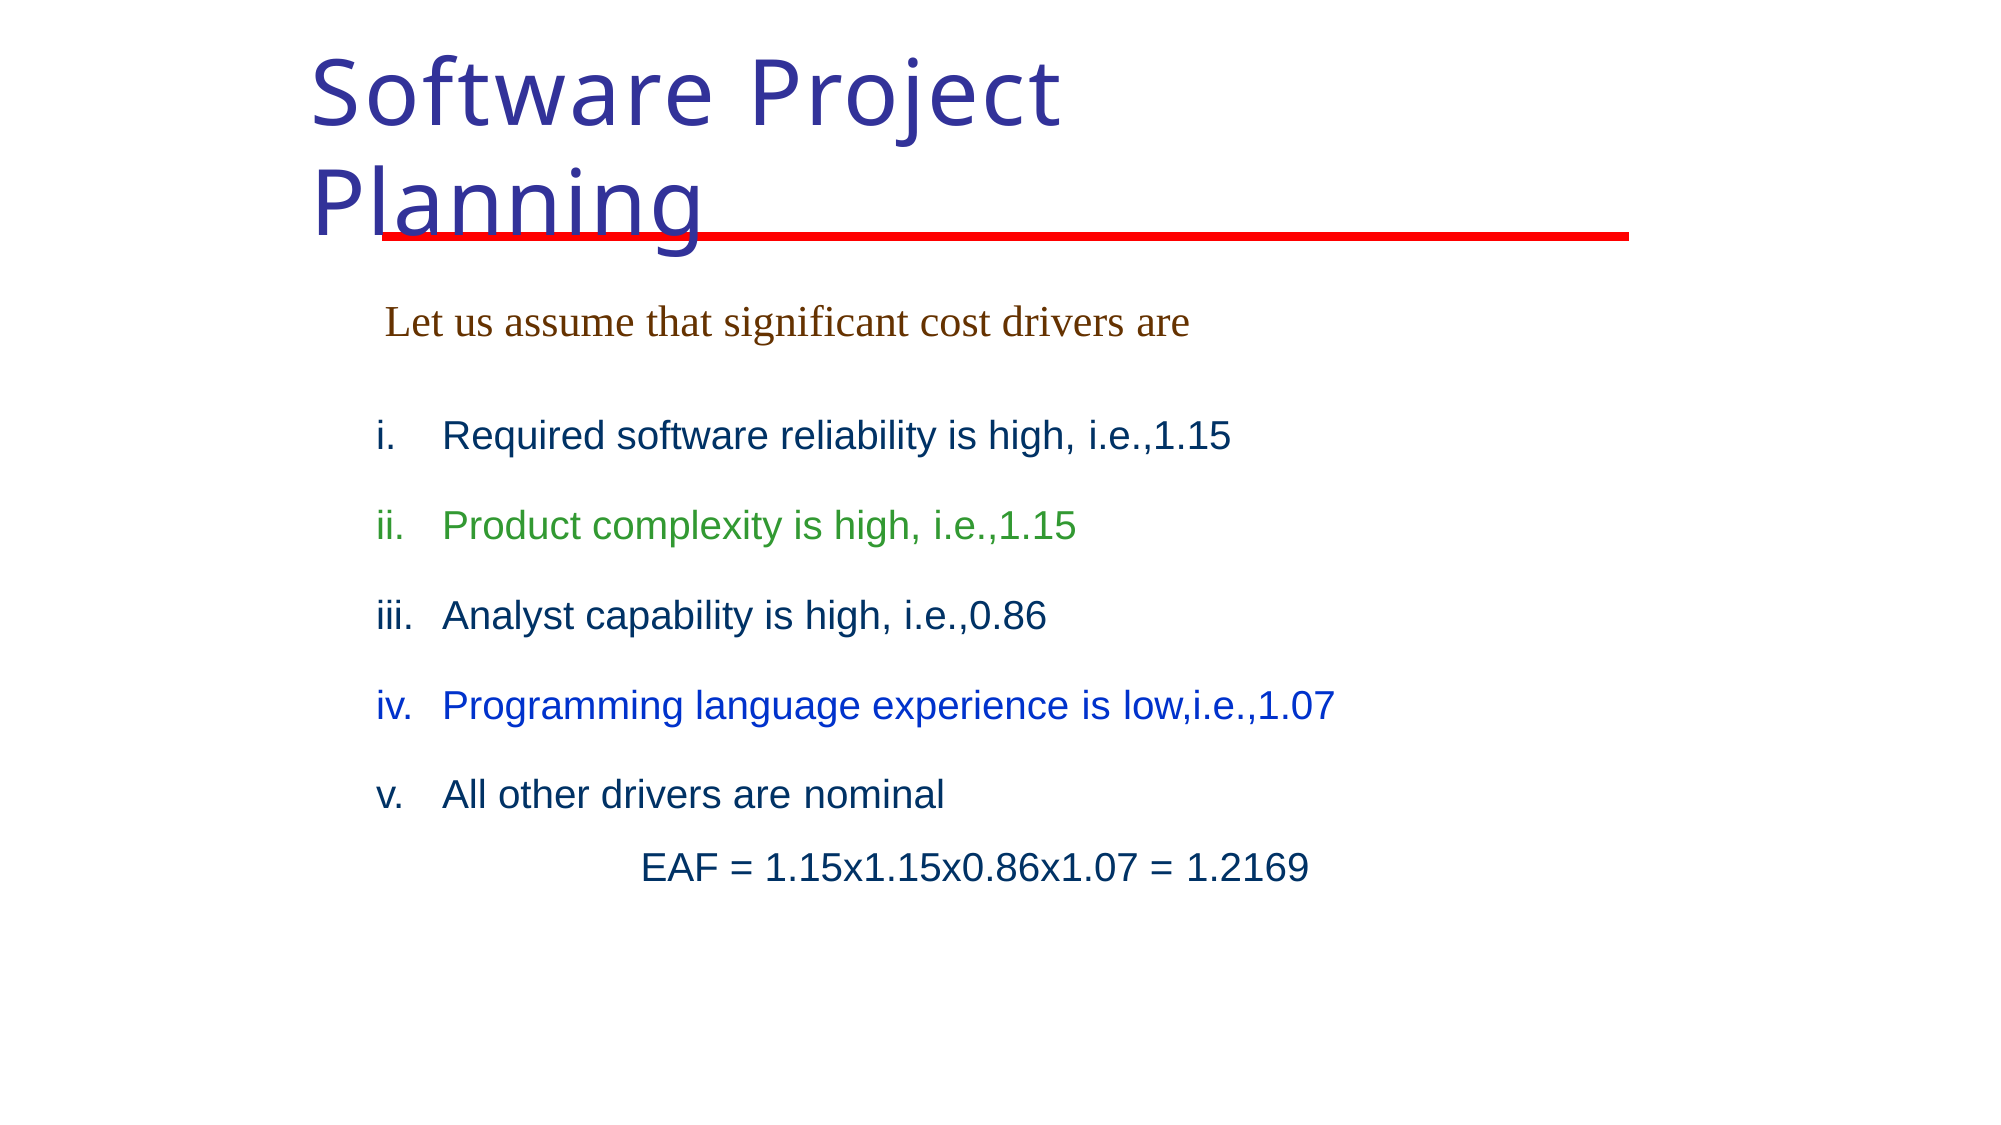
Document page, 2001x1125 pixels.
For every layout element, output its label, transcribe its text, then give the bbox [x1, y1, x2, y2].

title Software Project Planning [308, 32, 1347, 254]
text_box Let us assume that significant cost drivers are Required software reliability is high, i.e.,1.15 Product complexity is high, i.e.,1.15 Analyst capability is high, i.e.,0.86 Programming language experience is low,i.e.,1.07 All other drivers are nominal EAF = 1.15x1.15x0.86x1.07 = 1.2169 [374, 289, 1342, 890]
